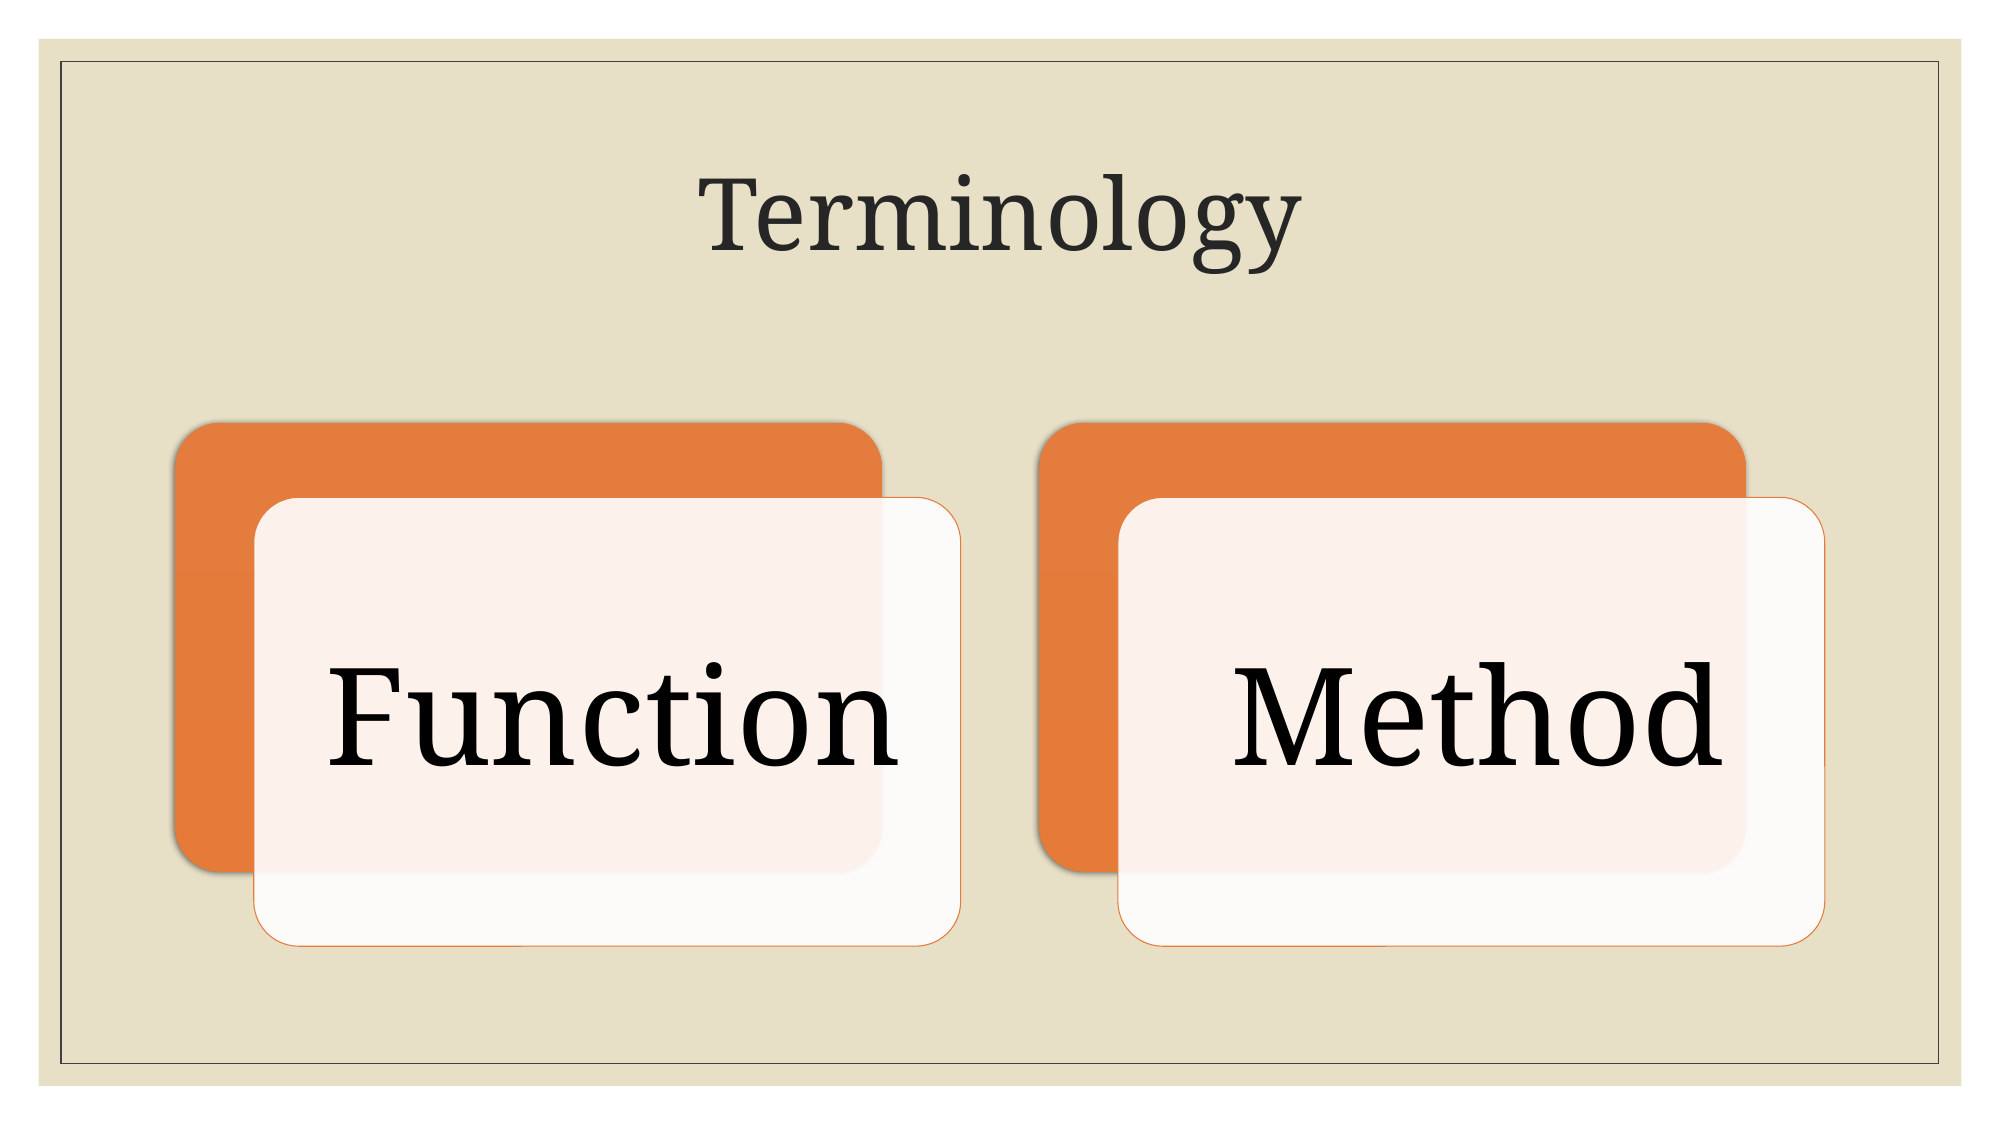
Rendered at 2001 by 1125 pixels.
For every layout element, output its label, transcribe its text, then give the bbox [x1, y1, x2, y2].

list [174, 378, 1825, 991]
title Terminology [174, 105, 1825, 331]
